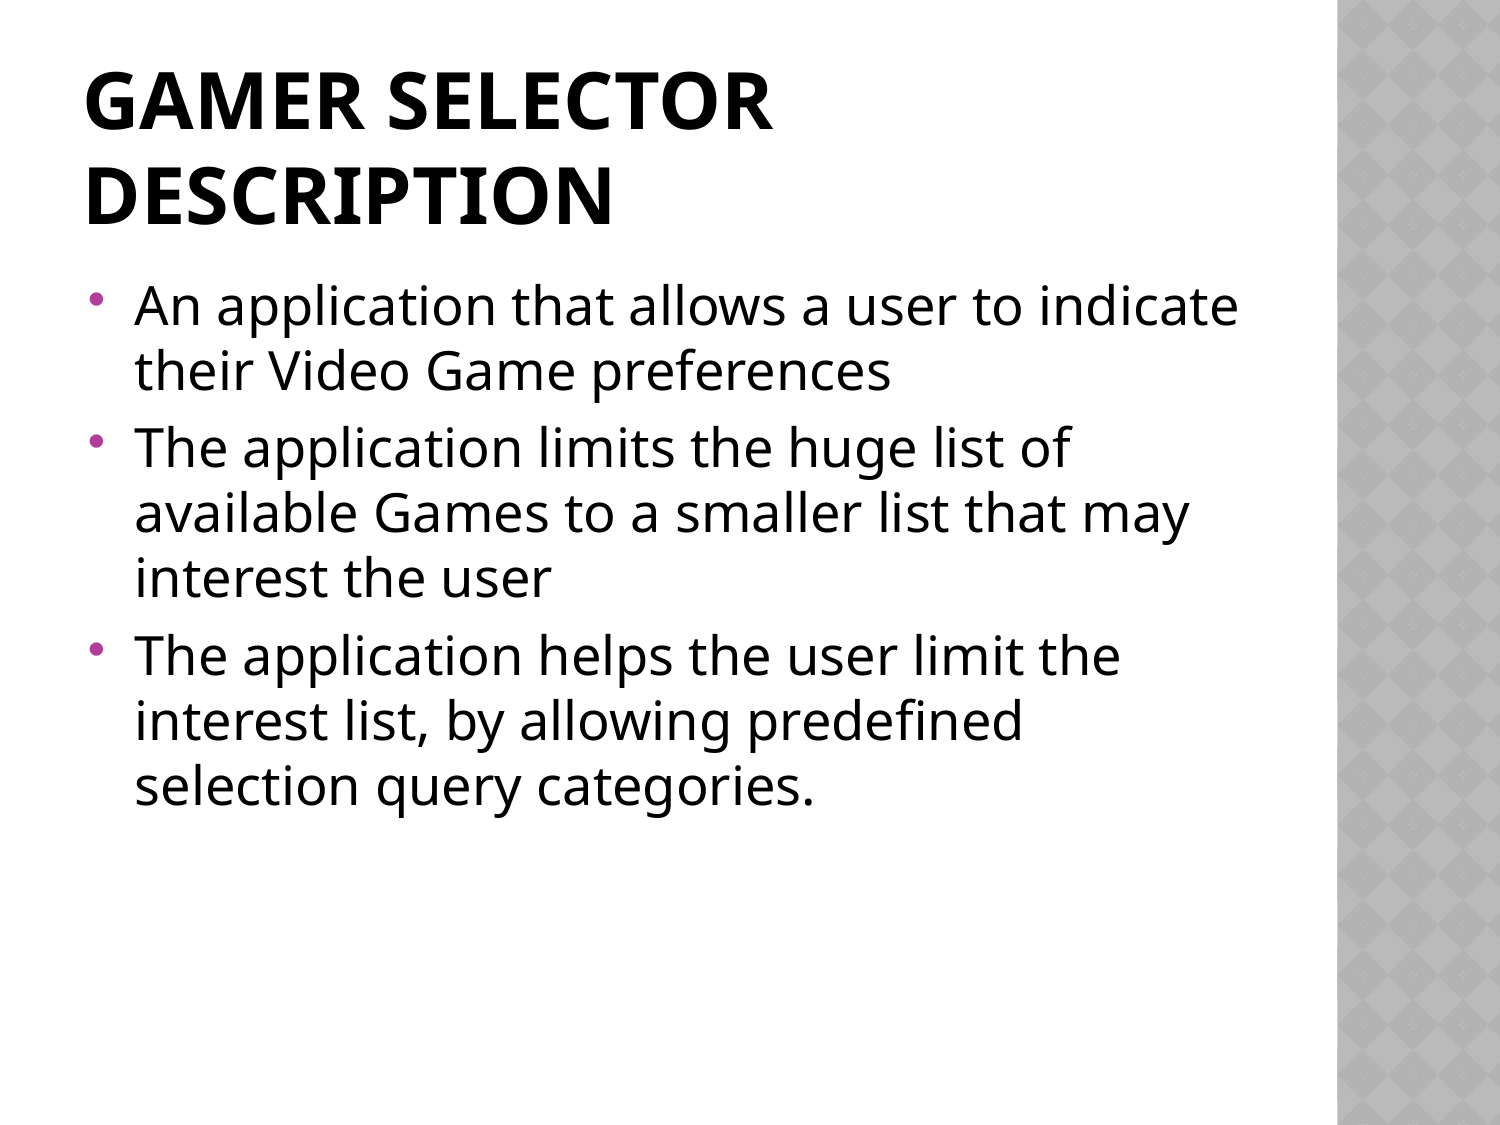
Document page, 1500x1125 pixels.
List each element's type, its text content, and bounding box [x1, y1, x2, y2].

list An application that allows a user to indicate their Video Game preferences The application limits the huge list of available Games to a smaller list that may interest the user The application helps the user limit the interest list, by allowing predefined selection query categories. [75, 264, 1263, 1059]
title Gamer Selector Description [75, 52, 1263, 240]
